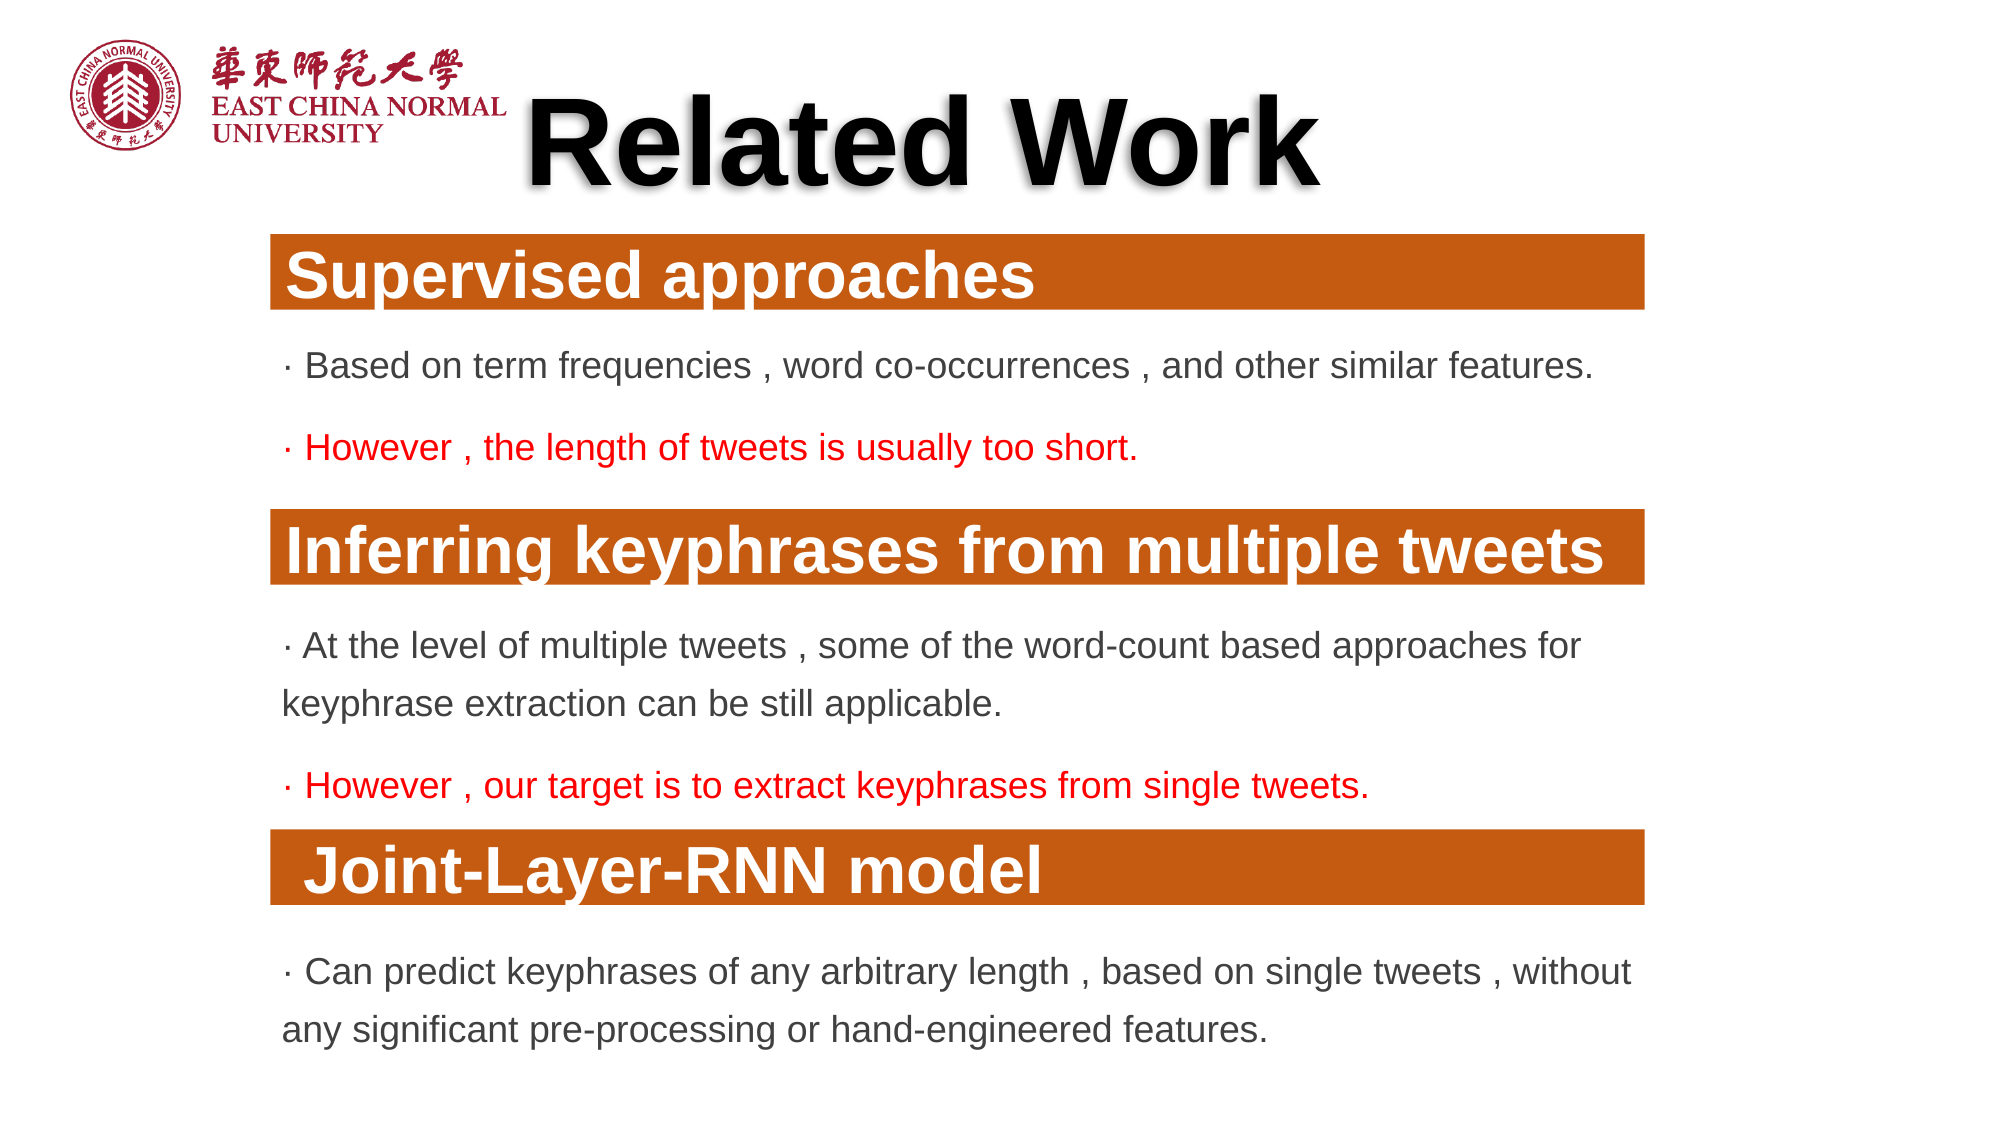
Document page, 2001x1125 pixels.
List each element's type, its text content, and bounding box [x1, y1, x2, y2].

text_box Joint-Layer-RNN model [269, 828, 1646, 906]
text_box Related Work [509, 52, 1749, 218]
text_box Supervised approaches [269, 233, 1646, 311]
text_box · However , the length of tweets is usually too short. [270, 404, 1450, 474]
text_box · At the level of multiple tweets , some of the word-count based approaches for keyphrase extraction can be still applicable. [270, 601, 1645, 730]
picture [0, 0, 715, 180]
text_box Inferring keyphrases from multiple tweets [269, 508, 1646, 586]
text_box · Can predict keyphrases of any arbitrary length , based on single tweets , without any significant pre-processing or hand-engineered features. [270, 927, 1645, 1056]
text_box · However , our target is to extract keyphrases from single tweets. [270, 742, 1450, 813]
text_box · Based on term frequencies , word co-occurrences , and other similar features. [270, 321, 1645, 392]
